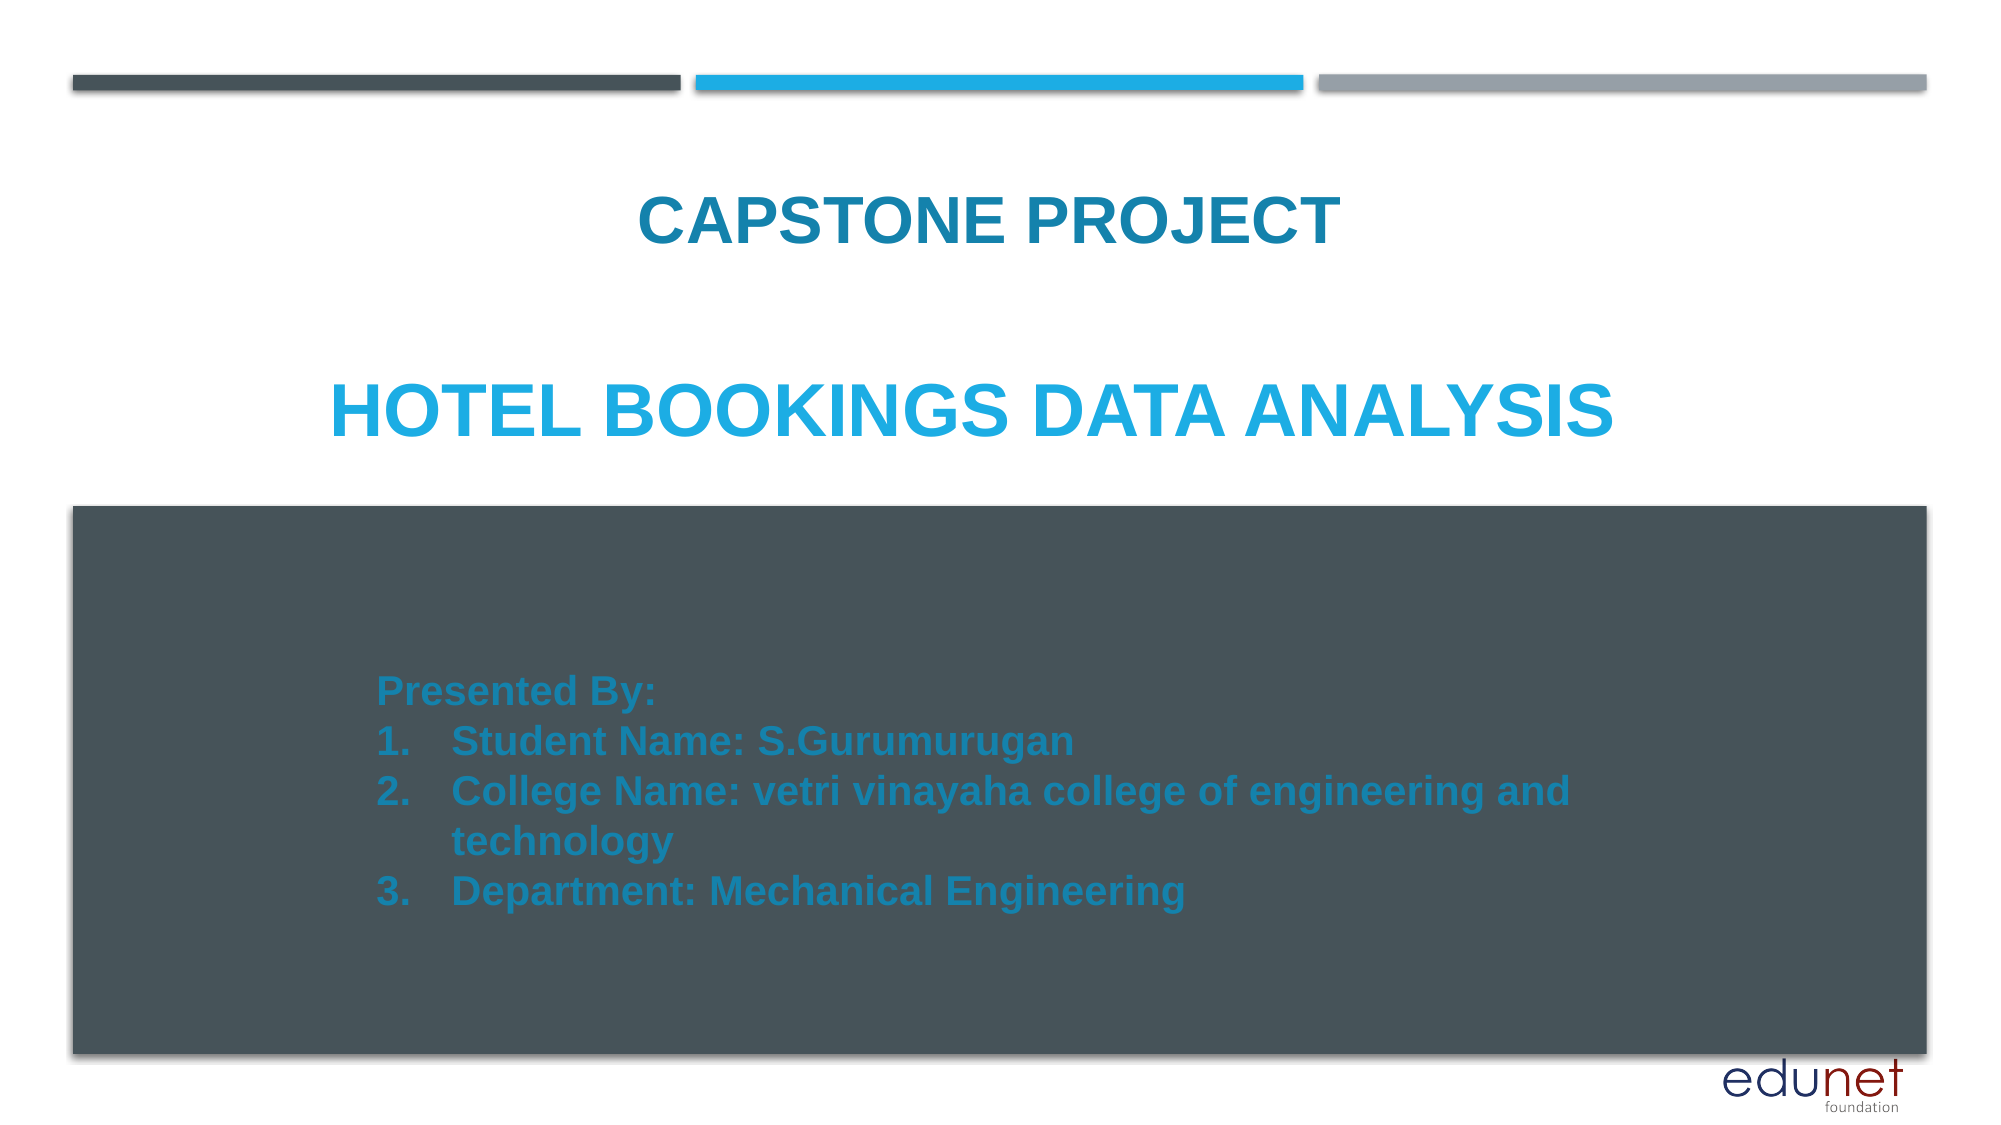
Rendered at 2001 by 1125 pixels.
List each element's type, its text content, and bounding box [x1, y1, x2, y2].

picture [1719, 1056, 1905, 1116]
text_box Presented By: Student Name: S.Gurumurugan College Name: vetri vinayaha college of engineering and technology Department: Mechanical Engineering [361, 656, 1671, 922]
text_box CAPSTONE PROJECT [0, 169, 2000, 265]
title Hotel bookings data analysis [222, 298, 1723, 460]
